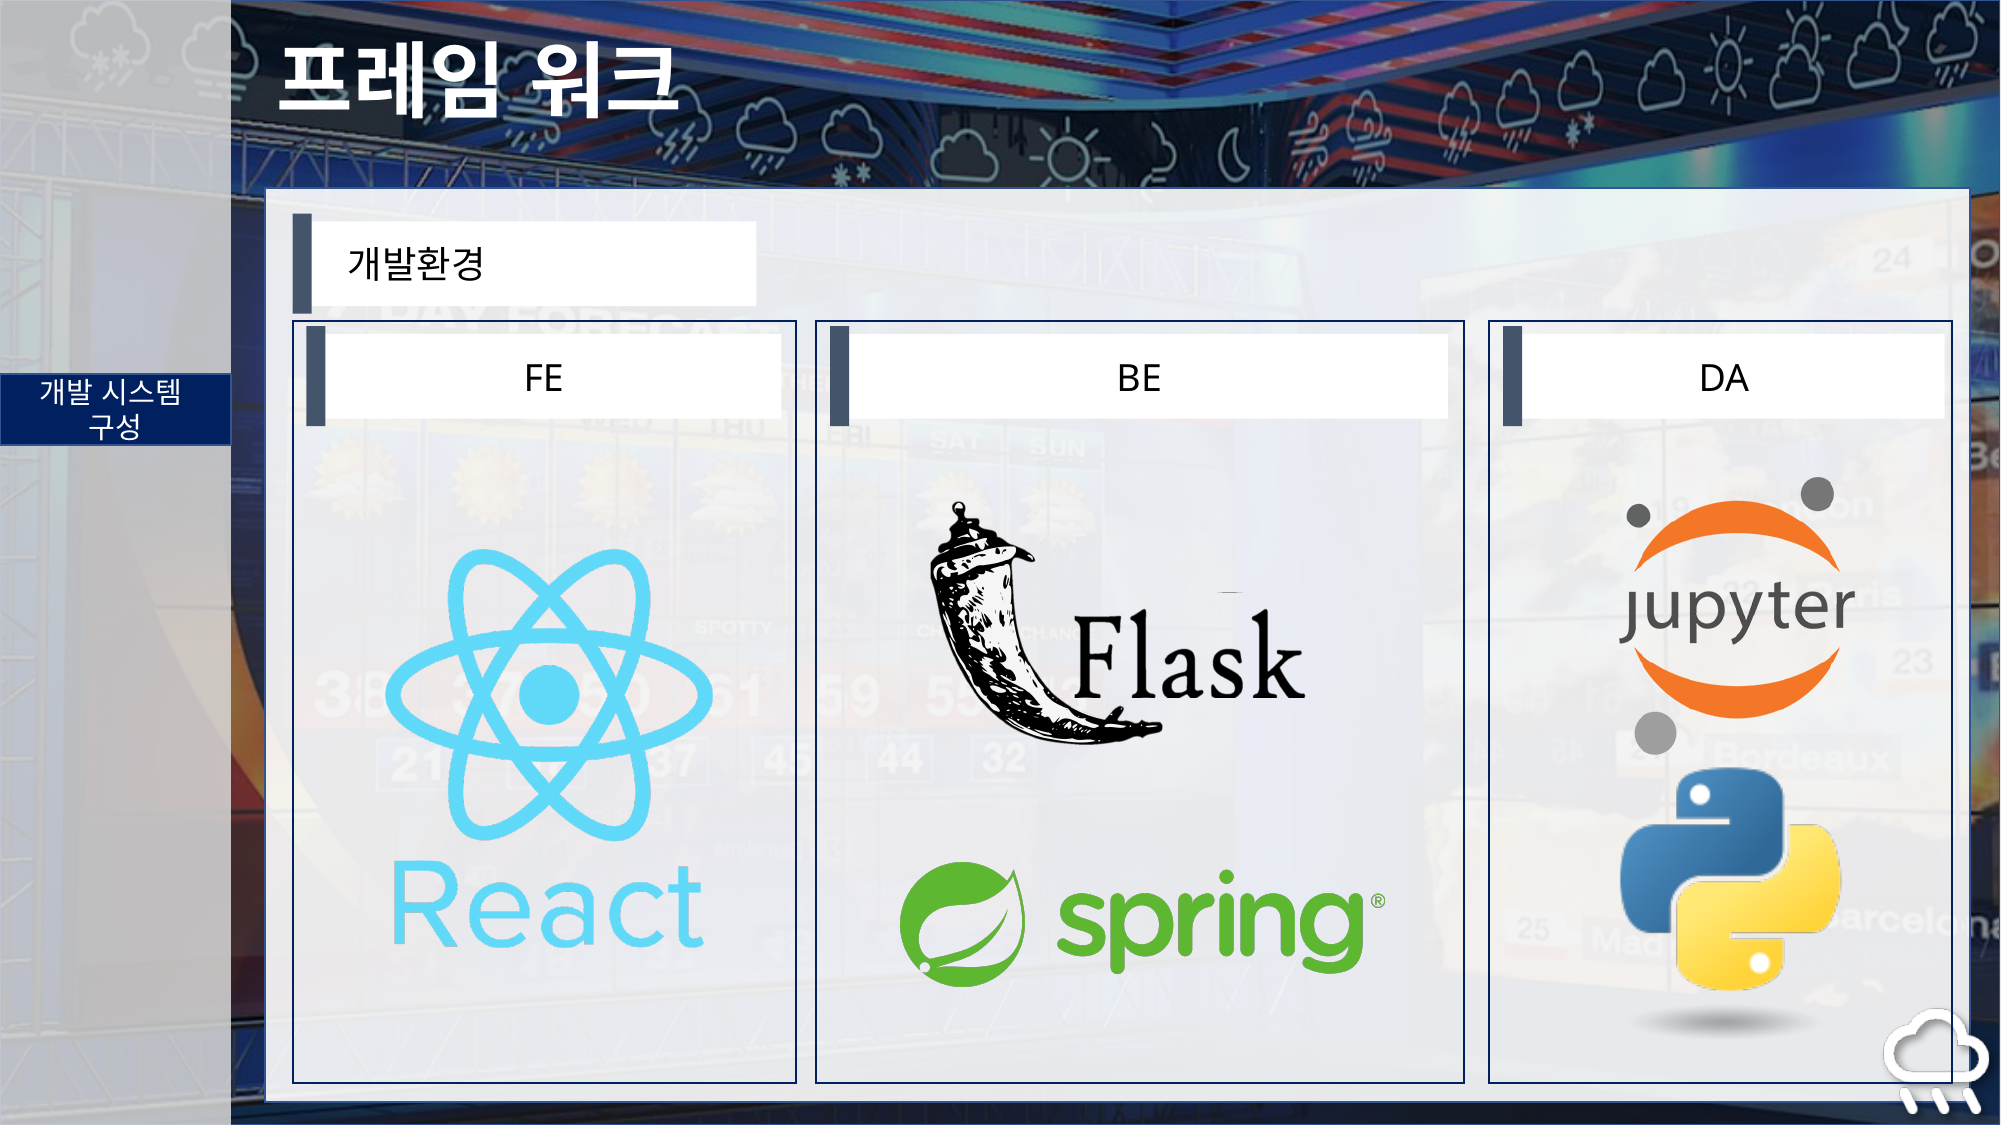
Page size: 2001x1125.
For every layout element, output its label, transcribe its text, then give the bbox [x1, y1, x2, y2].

text_box [305, 325, 326, 427]
text_box 프레임 워크 [261, 32, 987, 137]
picture [232, 1, 2000, 1125]
text_box [1488, 320, 1953, 1084]
text_box [292, 213, 313, 315]
text_box [292, 320, 797, 1084]
text_box [0, 446, 232, 1125]
text_box 개발 시스템 구성 [0, 373, 232, 446]
text_box [0, 0, 232, 373]
text_box 개발환경 [313, 220, 757, 307]
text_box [920, 488, 1314, 746]
text_box [815, 320, 1465, 1084]
text_box [264, 187, 1971, 1103]
text_box [829, 325, 850, 427]
text_box [1502, 325, 1523, 427]
